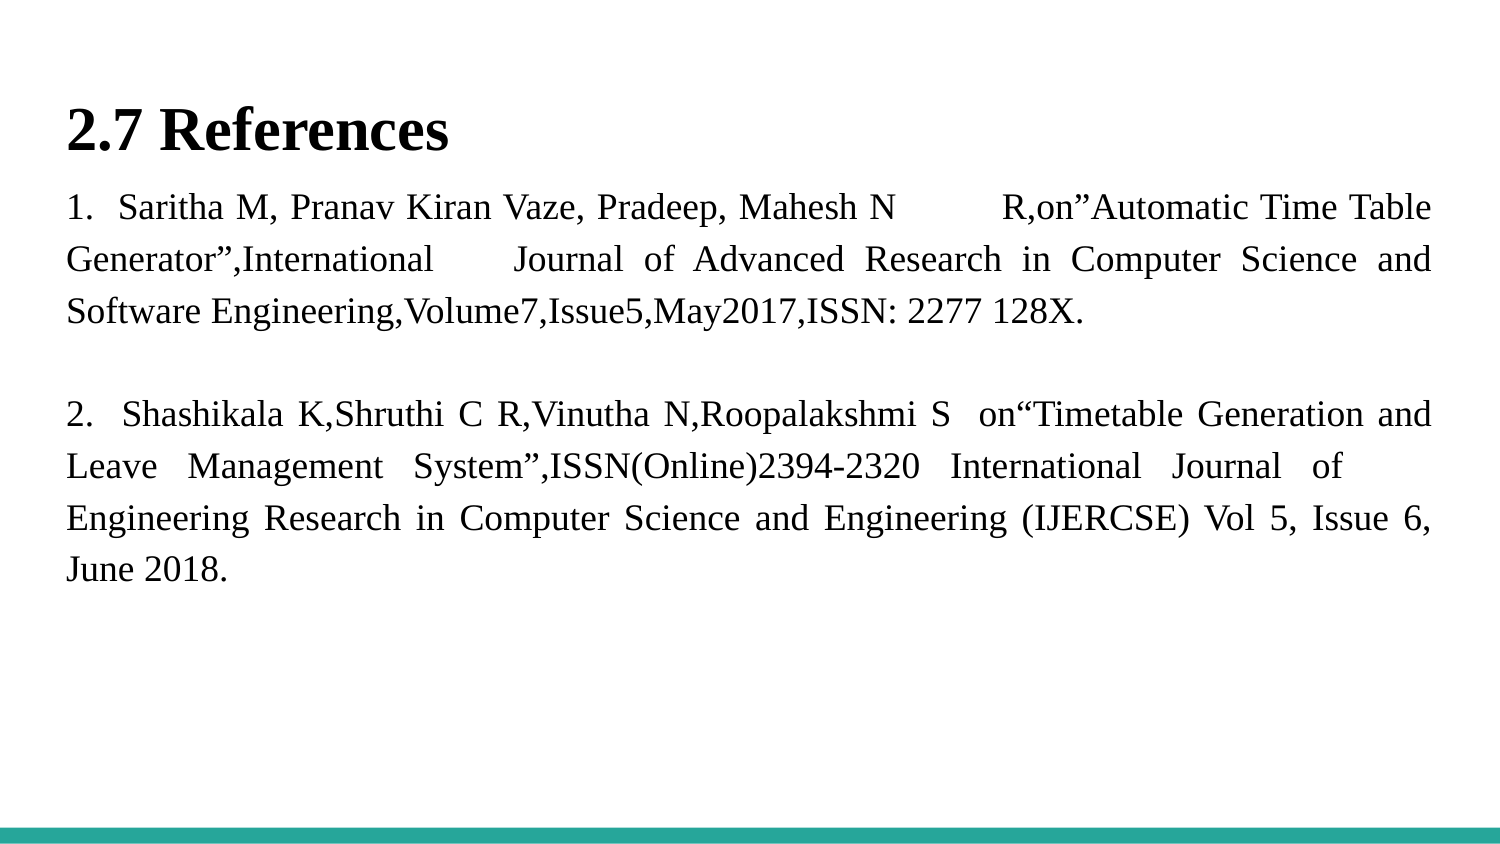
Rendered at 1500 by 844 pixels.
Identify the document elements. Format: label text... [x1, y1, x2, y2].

title 2.7 References [51, 72, 1449, 160]
list 1. Saritha M, Pranav Kiran Vaze, Pradeep, Mahesh N R,on”Automatic Time Table Generator”,International Journal of Advanced Research in Computer Science and Software Engineering,Volume7,Issue5,May2017,ISSN: 2277 128X. 2. Shashikala K,Shruthi C R,Vinutha N,Roopalakshmi S on“Timetable Generation and Leave Management System”,ISSN(Online)2394-2320 International Journal of Engineering Research in Computer Science and Engineering (IJERCSE) Vol 5, Issue 6, June 2018. [51, 160, 1449, 750]
